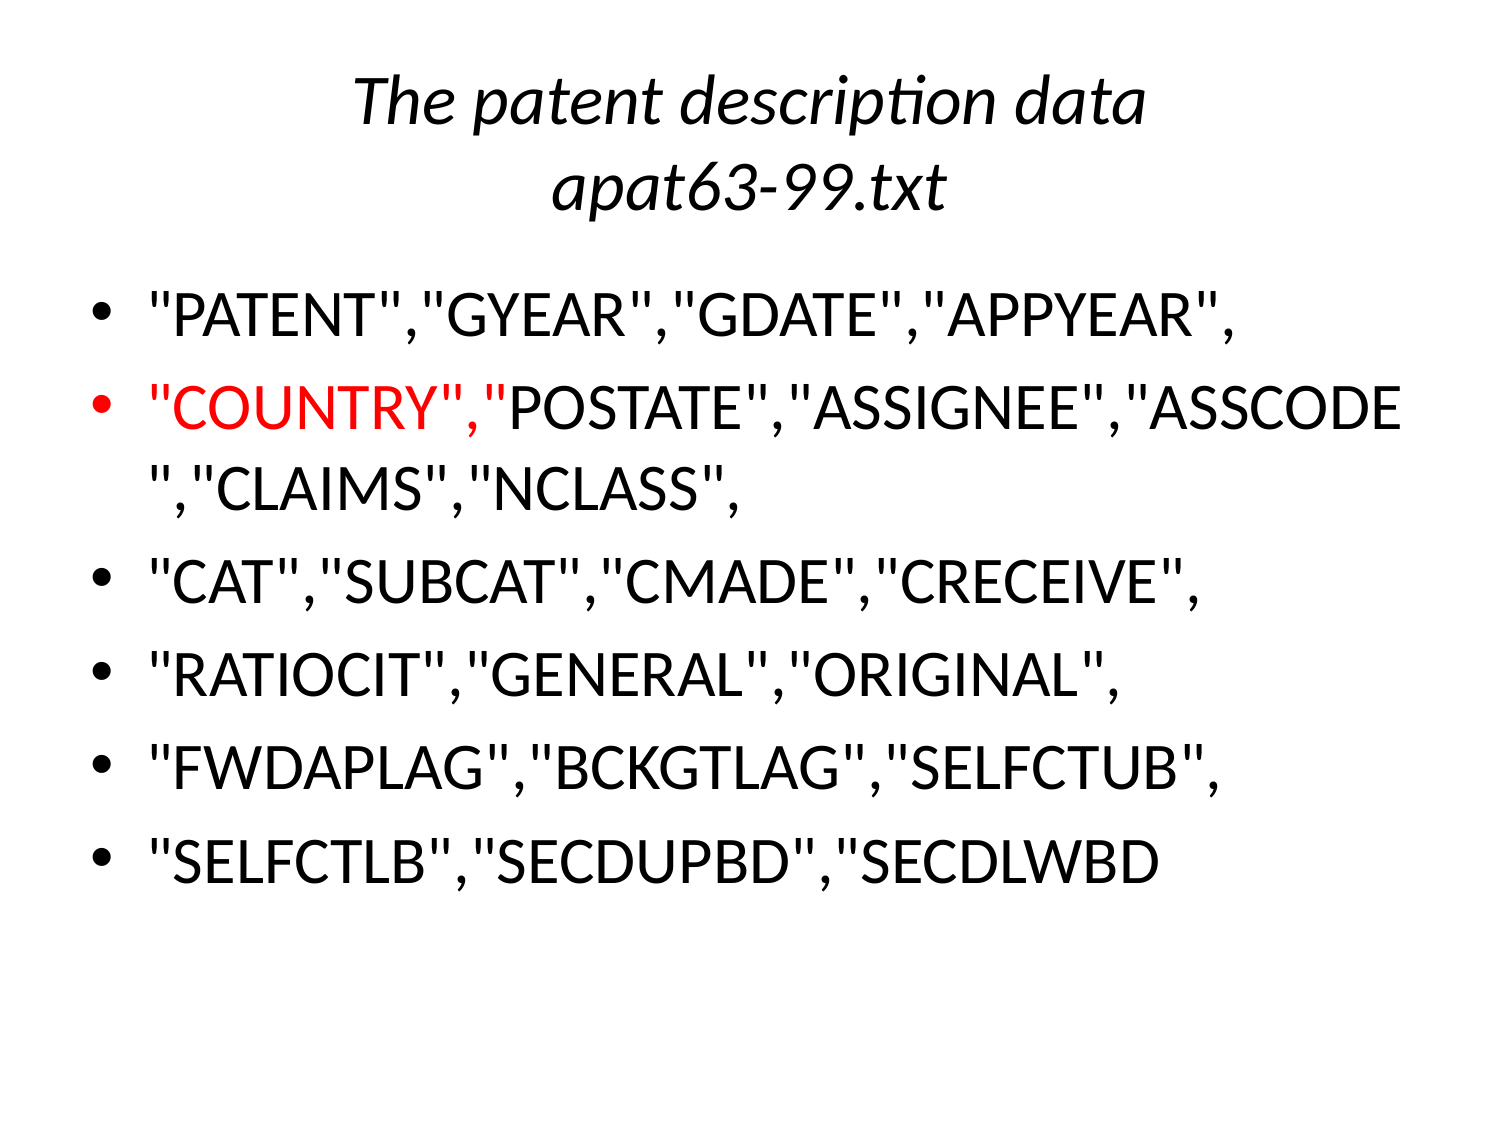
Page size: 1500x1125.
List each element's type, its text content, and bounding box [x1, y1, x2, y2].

title The patent description data apat63-99.txt [75, 45, 1425, 233]
list "PATENT","GYEAR","GDATE","APPYEAR", "COUNTRY","POSTATE","ASSIGNEE","ASSCODE","CLAIMS","NCLASS", "CAT","SUBCAT","CMADE","CRECEIVE", "RATIOCIT","GENERAL","ORIGINAL", "FWDAPLAG","BCKGTLAG","SELFCTUB", "SELFCTLB","SECDUPBD","SECDLWBD [75, 262, 1425, 1005]
